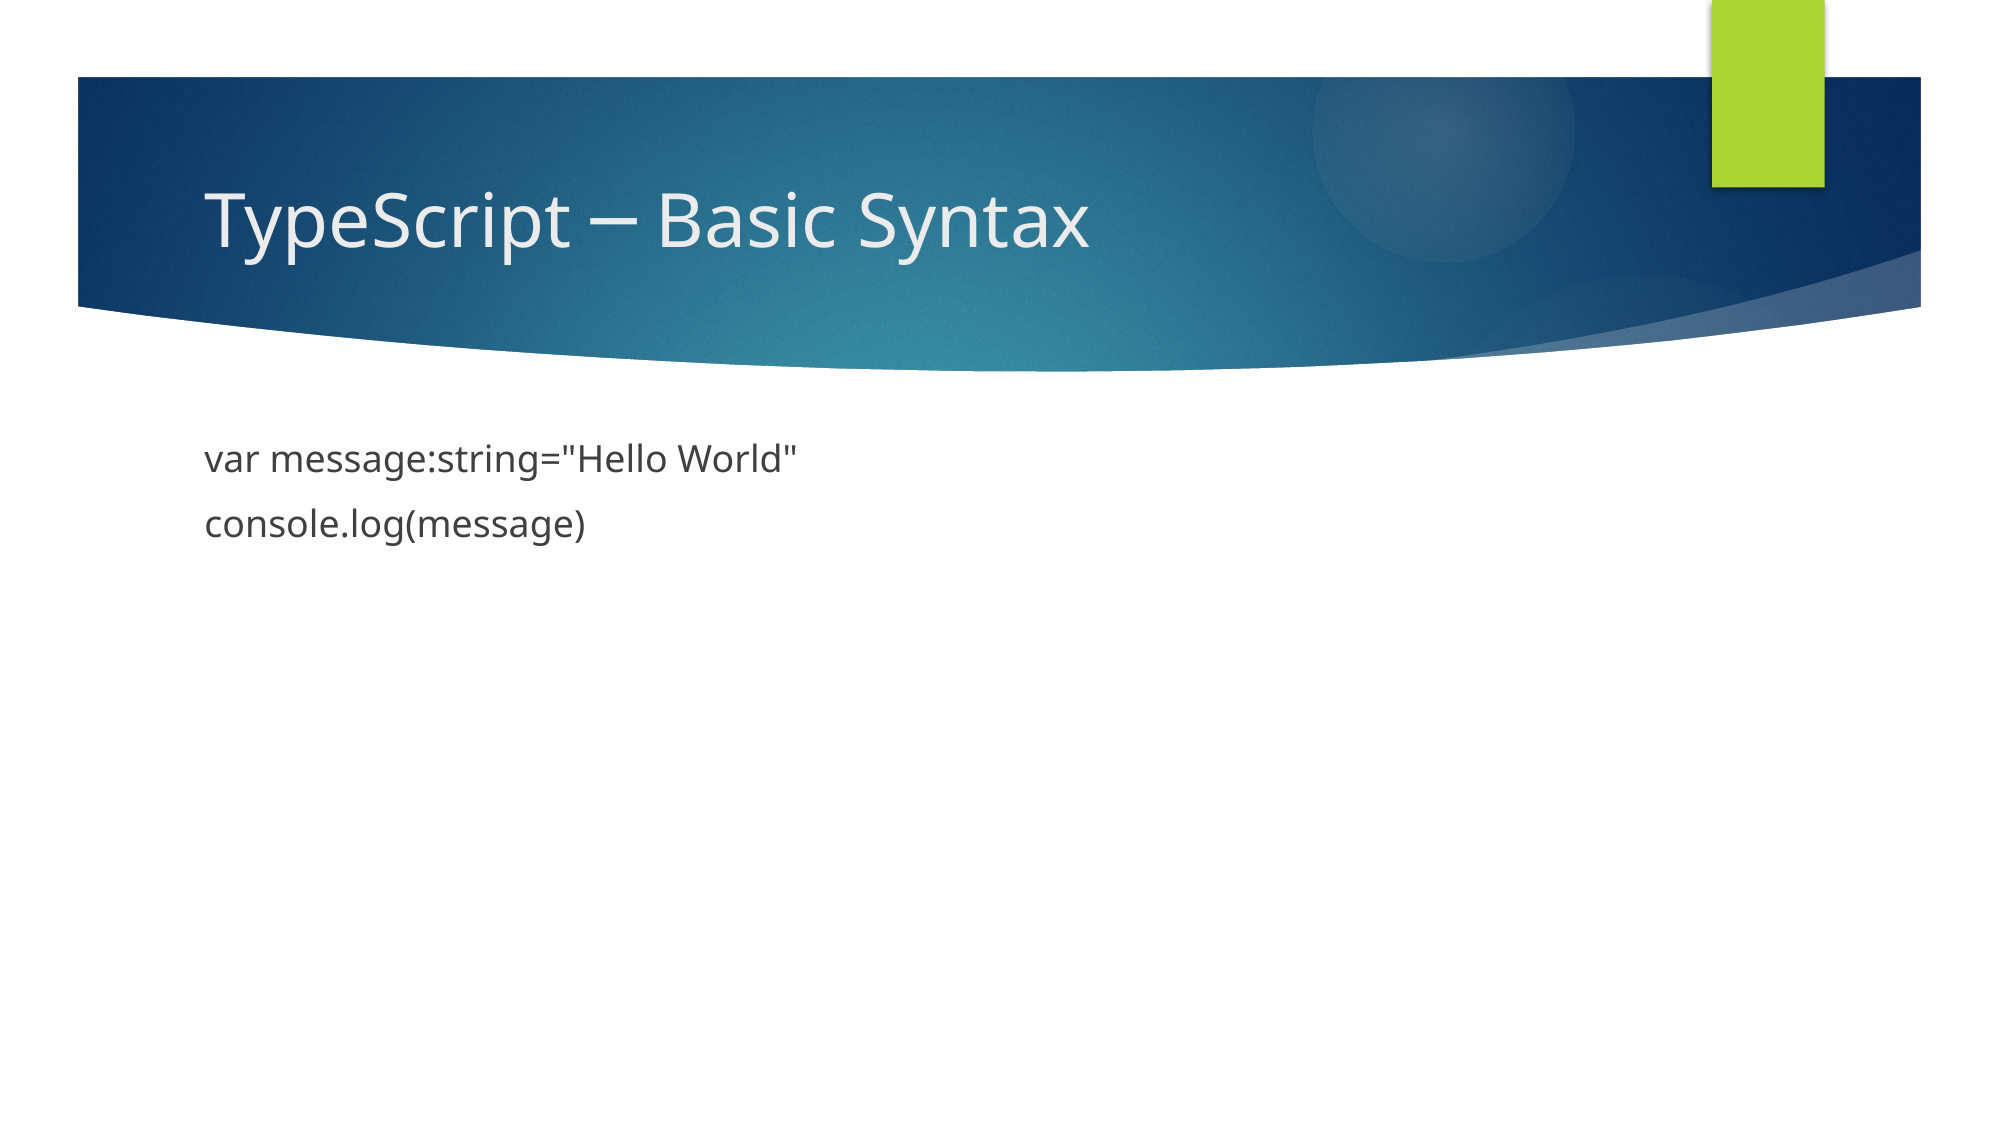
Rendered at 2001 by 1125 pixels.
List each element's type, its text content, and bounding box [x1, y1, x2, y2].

title TypeScript ─ Basic Syntax [189, 159, 1627, 276]
list var message:string="Hello World" console.log(message) [189, 427, 1627, 988]
